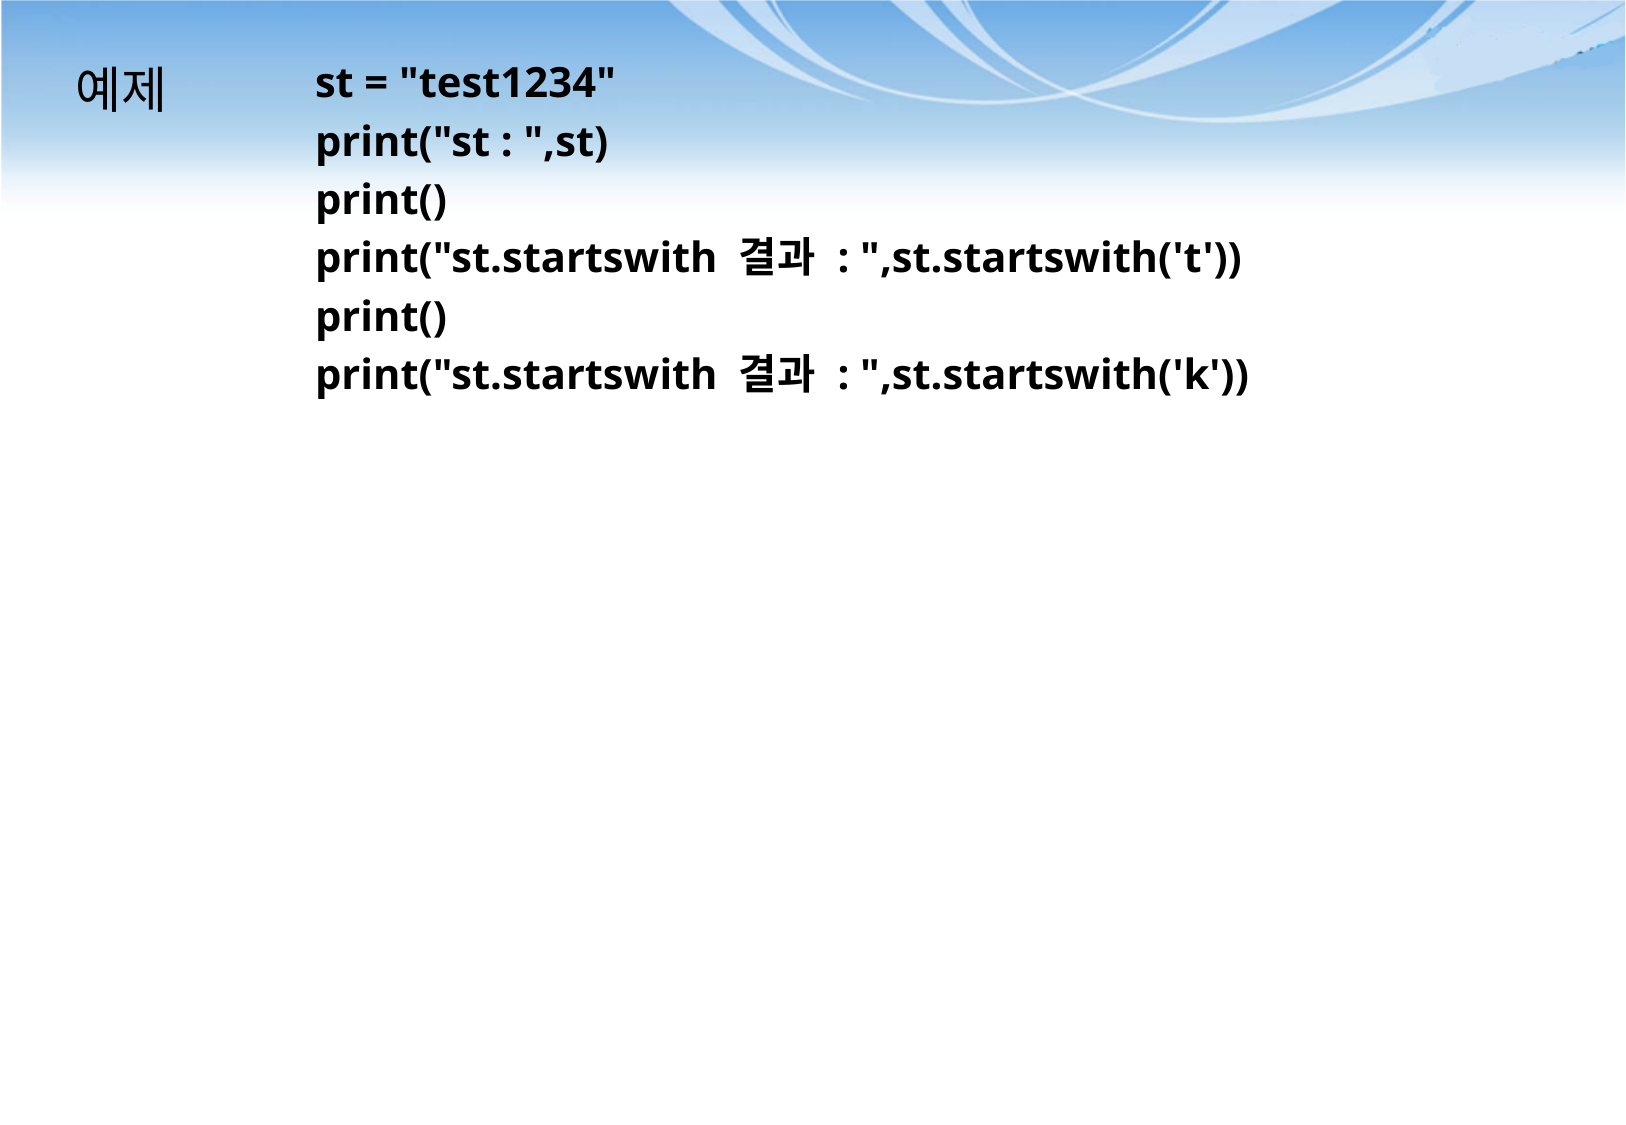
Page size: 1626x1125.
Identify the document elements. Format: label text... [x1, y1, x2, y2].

picture [0, 0, 1626, 1125]
title 예제 [60, 48, 299, 130]
list st = "test1234" print("st : ",st) print() print("st.startswith 결과 : ",st.startswith('t')) print() print("st.startswith 결과 : ",st.startswith('k')) [299, 48, 1625, 887]
